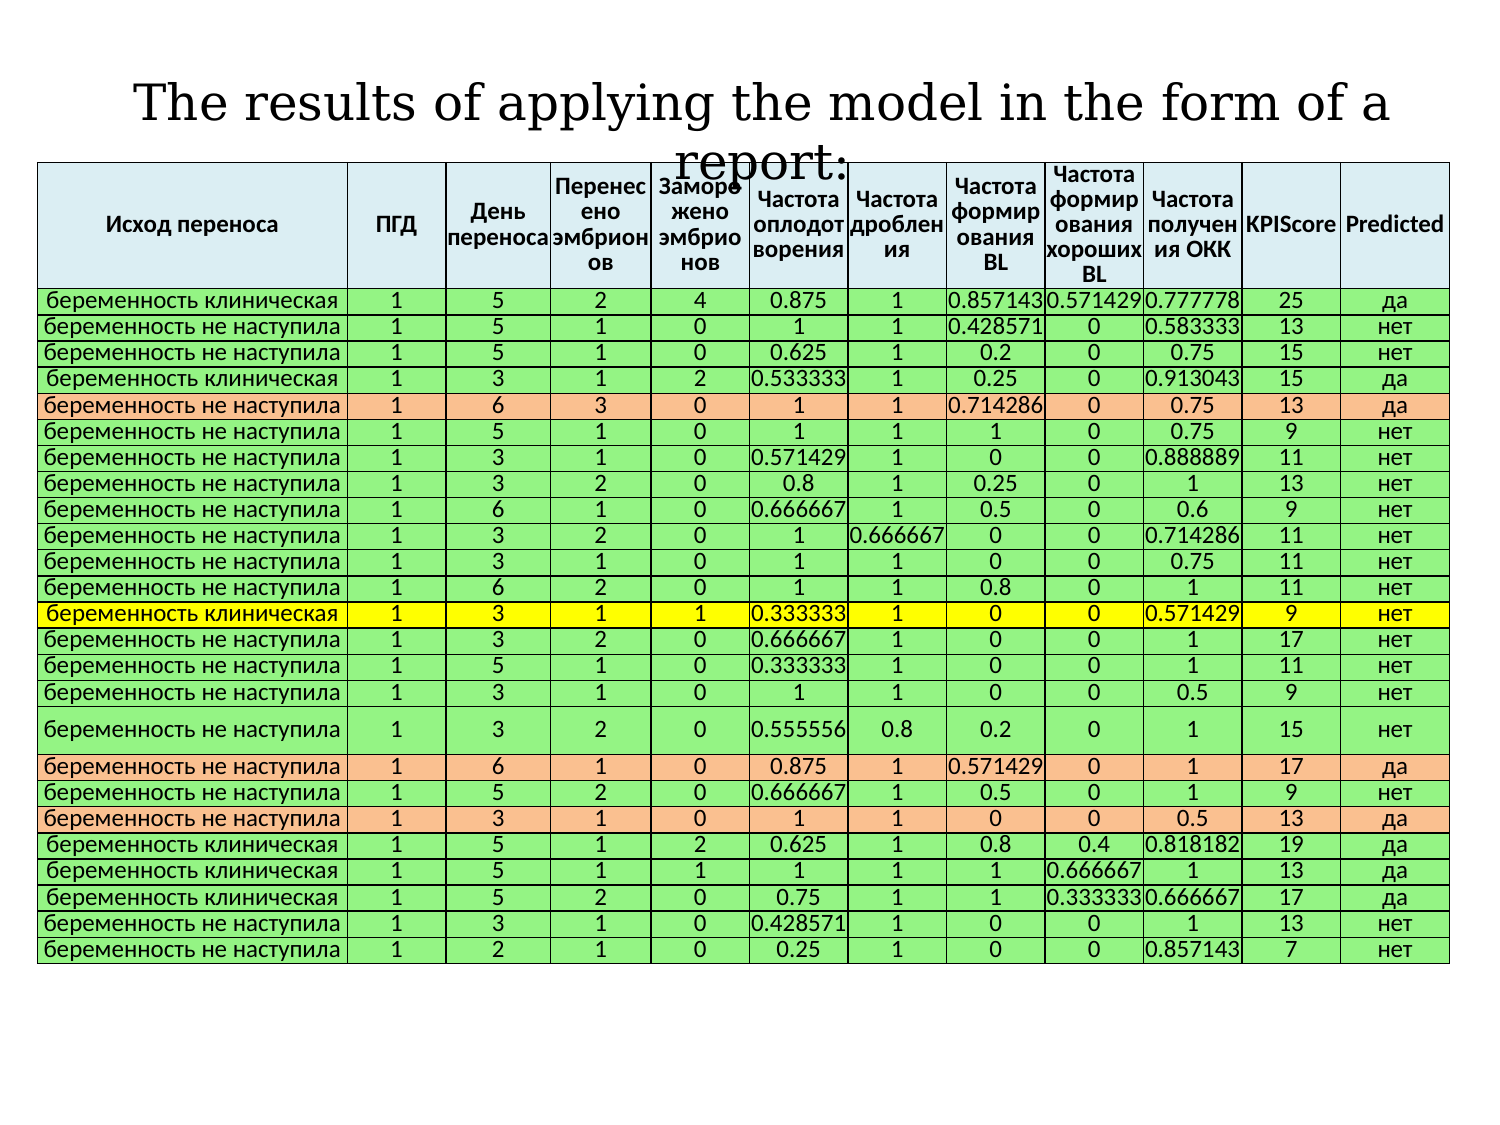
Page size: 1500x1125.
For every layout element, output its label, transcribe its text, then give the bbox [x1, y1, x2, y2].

table_cell 0.571429 [1144, 603, 1241, 627]
table_cell 15 [1243, 342, 1340, 366]
table_cell 1 [750, 550, 847, 575]
table_cell 0 [1046, 681, 1143, 706]
table_cell 9 [1243, 681, 1340, 706]
table_cell 0.571429 [750, 446, 847, 471]
table_header Predicted [1341, 198, 1449, 288]
table_cell 1 [947, 886, 1044, 910]
table_cell 1 [348, 577, 445, 601]
table_cell 1 [348, 781, 445, 806]
table_cell беременность не наступила [38, 394, 347, 419]
table_cell 1 [652, 603, 749, 627]
table_cell 0 [947, 550, 1044, 575]
table_cell 0 [652, 781, 749, 806]
table_cell нет [1341, 550, 1449, 575]
table_cell 1 [750, 681, 847, 706]
table_cell 3 [447, 550, 550, 575]
table_cell да [1341, 834, 1449, 858]
table_cell 1 [947, 860, 1044, 884]
table_cell 0.583333 [1144, 316, 1241, 340]
table_cell 0 [947, 629, 1044, 654]
table_cell 5 [447, 860, 550, 884]
table_cell беременность не наступила [38, 472, 347, 497]
table_cell 0.4 [1046, 834, 1143, 858]
table_cell 1 [348, 912, 445, 937]
table_cell нет [1341, 446, 1449, 471]
table_cell 0 [1046, 446, 1143, 471]
table_cell 3 [447, 446, 550, 471]
table_cell 0.875 [750, 289, 847, 314]
table_cell беременность не наступила [38, 524, 347, 549]
table_cell 0.888889 [1144, 446, 1241, 471]
table_cell 0 [947, 524, 1044, 549]
table_cell 0.5 [947, 498, 1044, 523]
table_cell 17 [1243, 755, 1340, 780]
table_cell 0 [1046, 938, 1143, 963]
table_cell 1 [1144, 472, 1241, 497]
table_cell беременность не наступила [38, 550, 347, 575]
table_cell 17 [1243, 629, 1340, 654]
table_cell 0.857143 [947, 289, 1044, 314]
table_cell 0.333333 [1046, 886, 1143, 910]
table_cell 1 [348, 524, 445, 549]
table_cell 1 [849, 681, 946, 706]
table_cell 1 [348, 655, 445, 680]
table_cell 1 [1144, 655, 1241, 680]
table_cell 2 [551, 289, 650, 314]
table_cell 5 [447, 781, 550, 806]
table_cell 0 [652, 755, 749, 780]
table_cell 1 [849, 550, 946, 575]
table_cell 0 [652, 655, 749, 680]
table_cell 1 [652, 860, 749, 884]
table_cell 0 [1046, 912, 1143, 937]
table_cell 1 [348, 289, 445, 314]
table_cell беременность клиническая [38, 368, 347, 393]
table_cell 0.571429 [1046, 289, 1143, 314]
table_cell беременность клиническая [38, 860, 347, 884]
table_cell 1 [849, 807, 946, 832]
table_cell 1 [348, 420, 445, 445]
table_cell беременность не наступила [38, 446, 347, 471]
table_cell 0 [1046, 550, 1143, 575]
table_cell беременность не наступила [38, 707, 347, 754]
table_cell беременность не наступила [38, 629, 347, 654]
table_cell 0.2 [947, 707, 1044, 754]
table_cell 1 [1144, 629, 1241, 654]
table_cell 1 [750, 420, 847, 445]
table_cell 6 [447, 498, 550, 523]
table_cell 3 [447, 603, 550, 627]
table_cell 0 [947, 603, 1044, 627]
table_cell 0.2 [947, 342, 1044, 366]
table_cell 1 [849, 446, 946, 471]
table_cell нет [1341, 498, 1449, 523]
table_cell 0 [1046, 707, 1143, 754]
table_cell 17 [1243, 886, 1340, 910]
table_cell 0.625 [750, 342, 847, 366]
table_cell 0.666667 [750, 781, 847, 806]
table_cell 2 [652, 834, 749, 858]
table_cell 0.8 [947, 577, 1044, 601]
table_cell нет [1341, 707, 1449, 754]
table_cell 0 [652, 550, 749, 575]
table_cell 1 [551, 603, 650, 627]
table_cell 9 [1243, 781, 1340, 806]
table_cell 0 [1046, 807, 1143, 832]
table_cell 5 [447, 834, 550, 858]
table_cell 0 [652, 394, 749, 419]
table_cell нет [1341, 603, 1449, 627]
table_cell 13 [1243, 394, 1340, 419]
table_cell 5 [447, 316, 550, 340]
table_cell 0 [652, 807, 749, 832]
table_cell 1 [849, 886, 946, 910]
table_cell 3 [447, 681, 550, 706]
table_cell 9 [1243, 420, 1340, 445]
table_header Частота дробления [849, 198, 946, 288]
table_cell нет [1341, 577, 1449, 601]
table_cell 0 [1046, 577, 1143, 601]
table_header Исход переноса [38, 198, 347, 288]
table_cell нет [1341, 472, 1449, 497]
table_cell да [1341, 886, 1449, 910]
table_cell 1 [348, 681, 445, 706]
table_cell 1 [849, 860, 946, 884]
table_cell беременность не наступила [38, 316, 347, 340]
table_header Частота оплодотворения [750, 198, 847, 288]
table_cell 1 [348, 938, 445, 963]
table_cell 1 [348, 755, 445, 780]
table_cell нет [1341, 342, 1449, 366]
table_cell 1 [348, 472, 445, 497]
table_cell 0.25 [947, 368, 1044, 393]
table_cell 0.75 [750, 886, 847, 910]
table_cell 1 [1144, 707, 1241, 754]
table_cell 1 [750, 860, 847, 884]
table_cell 2 [551, 781, 650, 806]
table_cell 0 [947, 681, 1044, 706]
table_cell беременность не наступила [38, 577, 347, 601]
table_cell 0 [1046, 629, 1143, 654]
table_cell 11 [1243, 577, 1340, 601]
table_cell 1 [551, 755, 650, 780]
table_cell 0 [652, 498, 749, 523]
table_header Перенесено эмбрионов [551, 198, 650, 288]
table_cell 2 [551, 577, 650, 601]
table_cell 1 [849, 577, 946, 601]
table_cell беременность не наступила [38, 681, 347, 706]
table_cell 11 [1243, 655, 1340, 680]
table_cell 7 [1243, 938, 1340, 963]
table_cell 1 [348, 394, 445, 419]
table_cell 1 [348, 707, 445, 754]
table_cell 0 [652, 446, 749, 471]
table_cell 0 [1046, 342, 1143, 366]
table_cell 1 [551, 912, 650, 937]
table_cell 0 [1046, 316, 1143, 340]
table_cell 0.533333 [750, 368, 847, 393]
table_cell 0 [947, 446, 1044, 471]
table_cell 0 [652, 577, 749, 601]
table_header Частота получения ОКК [1144, 198, 1241, 288]
table_cell 0 [1046, 655, 1143, 680]
table_cell 13 [1243, 472, 1340, 497]
table_cell 1 [348, 342, 445, 366]
table_cell нет [1341, 912, 1449, 937]
table_cell 1 [551, 860, 650, 884]
table_header KPIScore [1243, 198, 1340, 288]
table_cell 0 [652, 629, 749, 654]
table_cell нет [1341, 420, 1449, 445]
table_cell беременность клиническая [38, 603, 347, 627]
table_cell 3 [447, 912, 550, 937]
table_cell да [1341, 289, 1449, 314]
table_cell беременность не наступила [38, 807, 347, 832]
table_cell 13 [1243, 912, 1340, 937]
table_cell 5 [447, 886, 550, 910]
table_cell да [1341, 860, 1449, 884]
table_cell 0 [1046, 524, 1143, 549]
table_header Заморожено эмбрионов [652, 198, 749, 288]
table_cell беременность не наступила [38, 755, 347, 780]
table_cell беременность не наступила [38, 938, 347, 963]
table_cell 0 [947, 912, 1044, 937]
table_cell 2 [652, 368, 749, 393]
table_cell беременность не наступила [38, 781, 347, 806]
table_cell 1 [849, 368, 946, 393]
table_cell 1 [551, 446, 650, 471]
table_cell 1 [348, 498, 445, 523]
table_cell 1 [551, 655, 650, 680]
table_cell 0 [947, 807, 1044, 832]
table_cell 0.75 [1144, 420, 1241, 445]
table_cell 15 [1243, 368, 1340, 393]
table_cell 1 [849, 289, 946, 314]
table_cell 0 [947, 655, 1044, 680]
table_cell 11 [1243, 550, 1340, 575]
table_cell 0.625 [750, 834, 847, 858]
text_box The results of applying the model in the form of a report: [24, 62, 1500, 198]
table_cell 2 [551, 629, 650, 654]
table_cell нет [1341, 524, 1449, 549]
table_cell нет [1341, 781, 1449, 806]
table_cell 0.666667 [849, 524, 946, 549]
table_cell 0.8 [947, 834, 1044, 858]
table_cell 0.666667 [750, 629, 847, 654]
table_cell 15 [1243, 707, 1340, 754]
table_cell 9 [1243, 498, 1340, 523]
table_cell беременность не наступила [38, 655, 347, 680]
table_cell 3 [447, 524, 550, 549]
table_cell 0 [652, 420, 749, 445]
table_cell 1 [551, 420, 650, 445]
table_cell 3 [551, 394, 650, 419]
table_cell беременность клиническая [38, 289, 347, 314]
table_cell 1 [1144, 577, 1241, 601]
table_cell 5 [447, 655, 550, 680]
table_cell 0 [652, 524, 749, 549]
table_cell 1 [1144, 860, 1241, 884]
table_cell 0 [652, 938, 749, 963]
table_cell 11 [1243, 524, 1340, 549]
table_cell нет [1341, 629, 1449, 654]
table_cell 1 [551, 938, 650, 963]
table_cell 0.913043 [1144, 368, 1241, 393]
table_cell 1 [551, 368, 650, 393]
table_cell нет [1341, 655, 1449, 680]
table_cell 1 [750, 524, 847, 549]
table_cell 1 [348, 860, 445, 884]
table_cell 0 [652, 912, 749, 937]
table_cell 0 [652, 681, 749, 706]
table_cell 0.666667 [1144, 886, 1241, 910]
table_cell 1 [1144, 781, 1241, 806]
table_cell 0.714286 [1144, 524, 1241, 549]
table_cell да [1341, 807, 1449, 832]
table_cell 4 [652, 289, 749, 314]
table_cell беременность клиническая [38, 886, 347, 910]
table_cell 0.25 [947, 472, 1044, 497]
table_cell беременность не наступила [38, 342, 347, 366]
table_cell 0 [1046, 368, 1143, 393]
table_cell 1 [849, 629, 946, 654]
table_cell 2 [551, 524, 650, 549]
table_cell 1 [849, 420, 946, 445]
table_cell 1 [849, 603, 946, 627]
table_cell 1 [750, 577, 847, 601]
table_cell 0 [652, 342, 749, 366]
table_cell 0.333333 [750, 603, 847, 627]
table_cell 1 [551, 498, 650, 523]
table_cell 1 [750, 807, 847, 832]
table_cell 0.75 [1144, 342, 1241, 366]
table_cell 0 [652, 707, 749, 754]
table_cell 1 [551, 807, 650, 832]
table_cell 0.818182 [1144, 834, 1241, 858]
table_cell 1 [1144, 912, 1241, 937]
table_cell 0 [947, 938, 1044, 963]
table_cell 0.75 [1144, 394, 1241, 419]
table_cell 1 [849, 655, 946, 680]
table_cell 0.777778 [1144, 289, 1241, 314]
table_cell 1 [849, 781, 946, 806]
table_cell 0.555556 [750, 707, 847, 754]
table_cell 0.25 [750, 938, 847, 963]
table_cell 6 [447, 394, 550, 419]
table_cell 2 [447, 938, 550, 963]
table_cell 1 [750, 316, 847, 340]
table_cell 0.5 [1144, 807, 1241, 832]
table_cell 1 [849, 472, 946, 497]
table_cell 9 [1243, 603, 1340, 627]
table_cell 3 [447, 707, 550, 754]
table_cell 1 [551, 834, 650, 858]
table_cell 3 [447, 368, 550, 393]
table_cell 0.666667 [1046, 860, 1143, 884]
table_cell 1 [348, 446, 445, 471]
table_cell да [1341, 368, 1449, 393]
table_cell нет [1341, 316, 1449, 340]
table_cell 13 [1243, 807, 1340, 832]
table_cell 1 [348, 629, 445, 654]
table_cell 6 [447, 577, 550, 601]
table_cell 1 [947, 420, 1044, 445]
table_cell 0 [1046, 394, 1143, 419]
table_cell 0 [652, 886, 749, 910]
table_cell нет [1341, 938, 1449, 963]
table_cell 0.5 [1144, 681, 1241, 706]
table_cell 5 [447, 342, 550, 366]
table_cell 1 [551, 316, 650, 340]
table_cell 1 [849, 498, 946, 523]
table_cell 0 [1046, 498, 1143, 523]
table_header Частота формирования BL [947, 198, 1044, 288]
table_cell 1 [849, 755, 946, 780]
table_cell беременность не наступила [38, 498, 347, 523]
table_cell 13 [1243, 860, 1340, 884]
table_cell 1 [849, 912, 946, 937]
table_cell 0.666667 [750, 498, 847, 523]
table_cell 1 [849, 938, 946, 963]
table_cell 1 [849, 834, 946, 858]
table_cell 1 [348, 368, 445, 393]
table_cell 11 [1243, 446, 1340, 471]
table_cell 0.428571 [947, 316, 1044, 340]
table_header Частота формирования хороших BL [1046, 198, 1143, 288]
table_cell 1 [849, 342, 946, 366]
table_cell 1 [849, 394, 946, 419]
table_cell 0.6 [1144, 498, 1241, 523]
table_cell 3 [447, 472, 550, 497]
table_cell 1 [348, 550, 445, 575]
table_cell 0.875 [750, 755, 847, 780]
table_cell 0.8 [750, 472, 847, 497]
table_cell 0 [1046, 781, 1143, 806]
table_cell 1 [348, 807, 445, 832]
table_cell беременность не наступила [38, 912, 347, 937]
table_cell 0 [1046, 603, 1143, 627]
table_cell 0 [1046, 755, 1143, 780]
table_cell 0.571429 [947, 755, 1044, 780]
table_header ПГД [348, 198, 445, 288]
table_cell беременность клиническая [38, 834, 347, 858]
table_cell 25 [1243, 289, 1340, 314]
table_header День переноса [447, 198, 550, 288]
table_cell 1 [750, 394, 847, 419]
table_cell 1 [551, 342, 650, 366]
table_cell 1 [551, 681, 650, 706]
table_cell 2 [551, 472, 650, 497]
table_cell 1 [348, 886, 445, 910]
table_cell 0.5 [947, 781, 1044, 806]
table_cell 1 [551, 550, 650, 575]
table_cell беременность не наступила [38, 420, 347, 445]
table_cell 2 [551, 886, 650, 910]
table_cell 0.714286 [947, 394, 1044, 419]
table_cell 0.75 [1144, 550, 1241, 575]
table_cell нет [1341, 681, 1449, 706]
table_cell 1 [348, 834, 445, 858]
table_cell 13 [1243, 316, 1340, 340]
table_cell 3 [447, 807, 550, 832]
table_cell 0 [1046, 420, 1143, 445]
table_cell да [1341, 394, 1449, 419]
table_cell 2 [551, 707, 650, 754]
table_cell 0.857143 [1144, 938, 1241, 963]
table_cell 0.428571 [750, 912, 847, 937]
table_cell 0 [652, 316, 749, 340]
table_cell 0.8 [849, 707, 946, 754]
table_cell да [1341, 755, 1449, 780]
table_cell 5 [447, 289, 550, 314]
table_cell 1 [348, 316, 445, 340]
table_cell 1 [348, 603, 445, 627]
table_cell 0.333333 [750, 655, 847, 680]
table_cell 6 [447, 755, 550, 780]
table_cell 0 [652, 472, 749, 497]
table_cell 1 [1144, 755, 1241, 780]
table_cell 5 [447, 420, 550, 445]
table_cell 19 [1243, 834, 1340, 858]
table_cell 3 [447, 629, 550, 654]
table_cell 1 [849, 316, 946, 340]
table_cell 0 [1046, 472, 1143, 497]
